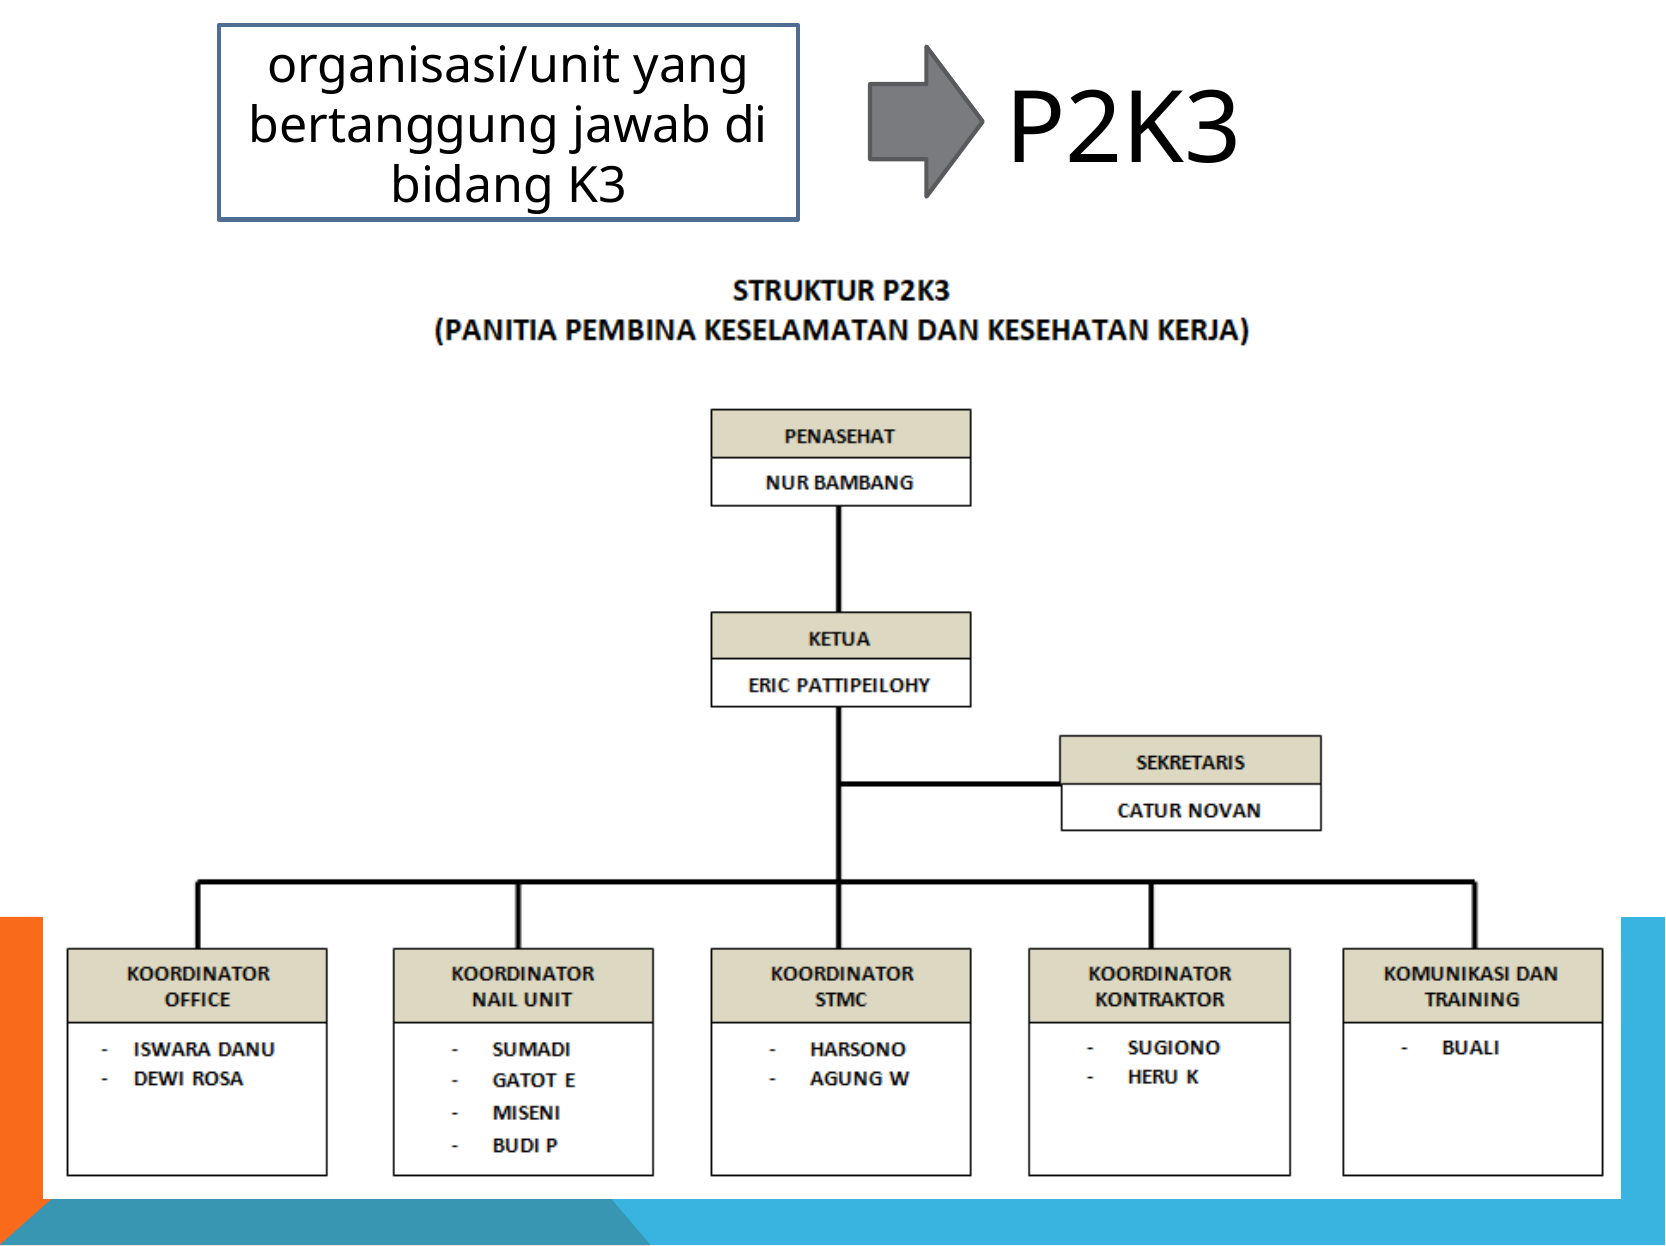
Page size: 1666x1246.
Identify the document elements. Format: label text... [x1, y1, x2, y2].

text_box [867, 44, 985, 199]
title P2K3 [988, 72, 1334, 172]
text_box organisasi/unit yang bertanggung jawab di bidang K3 [217, 23, 800, 222]
picture [43, 246, 1621, 1199]
